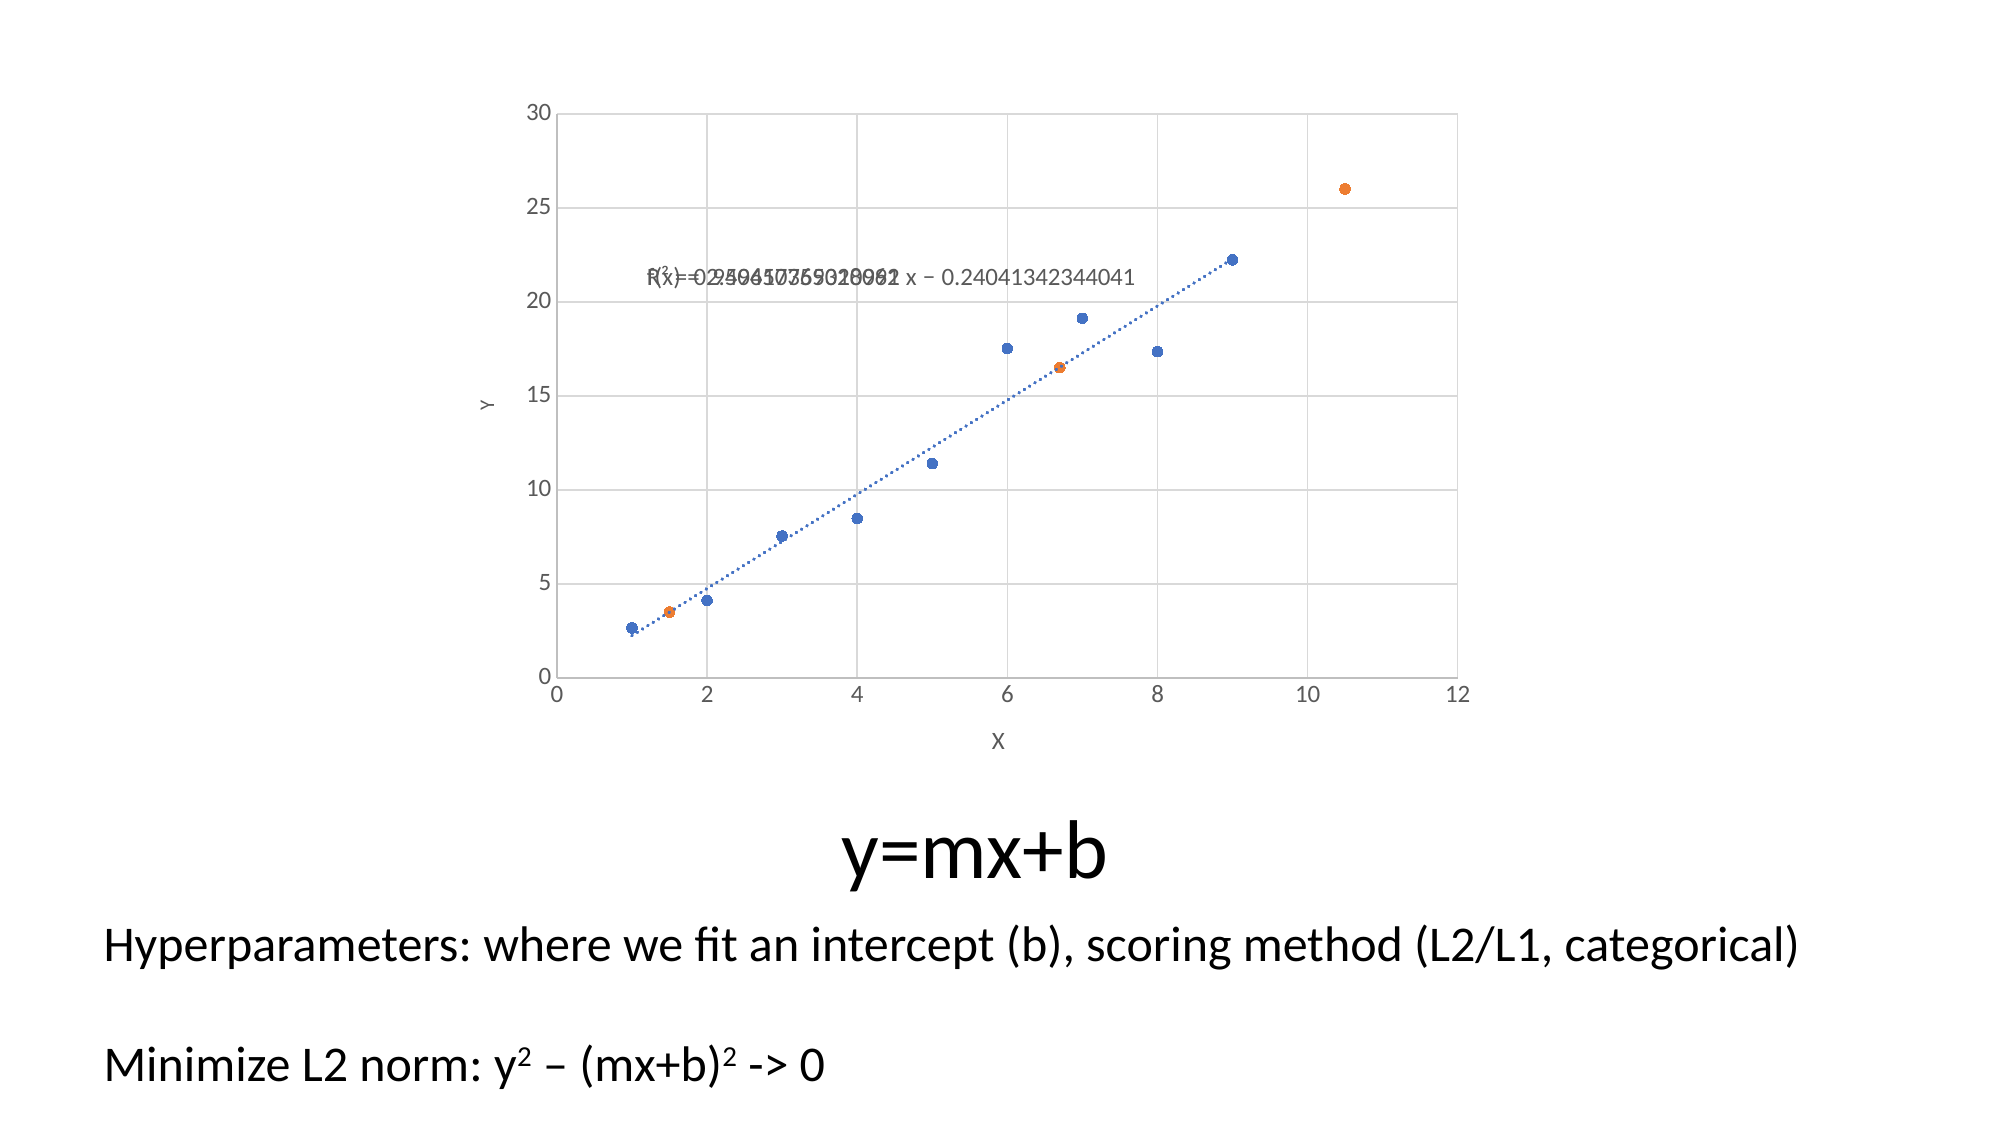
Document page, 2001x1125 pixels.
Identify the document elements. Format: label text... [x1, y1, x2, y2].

text_box Hyperparameters: where we fit an intercept (b), scoring method (L2/L1, categorical) Minimize L2 norm: y2 – (mx+b)2 -> 0 [88, 904, 1816, 1099]
chart [445, 87, 1492, 789]
text_box y=mx+b [827, 789, 1173, 903]
